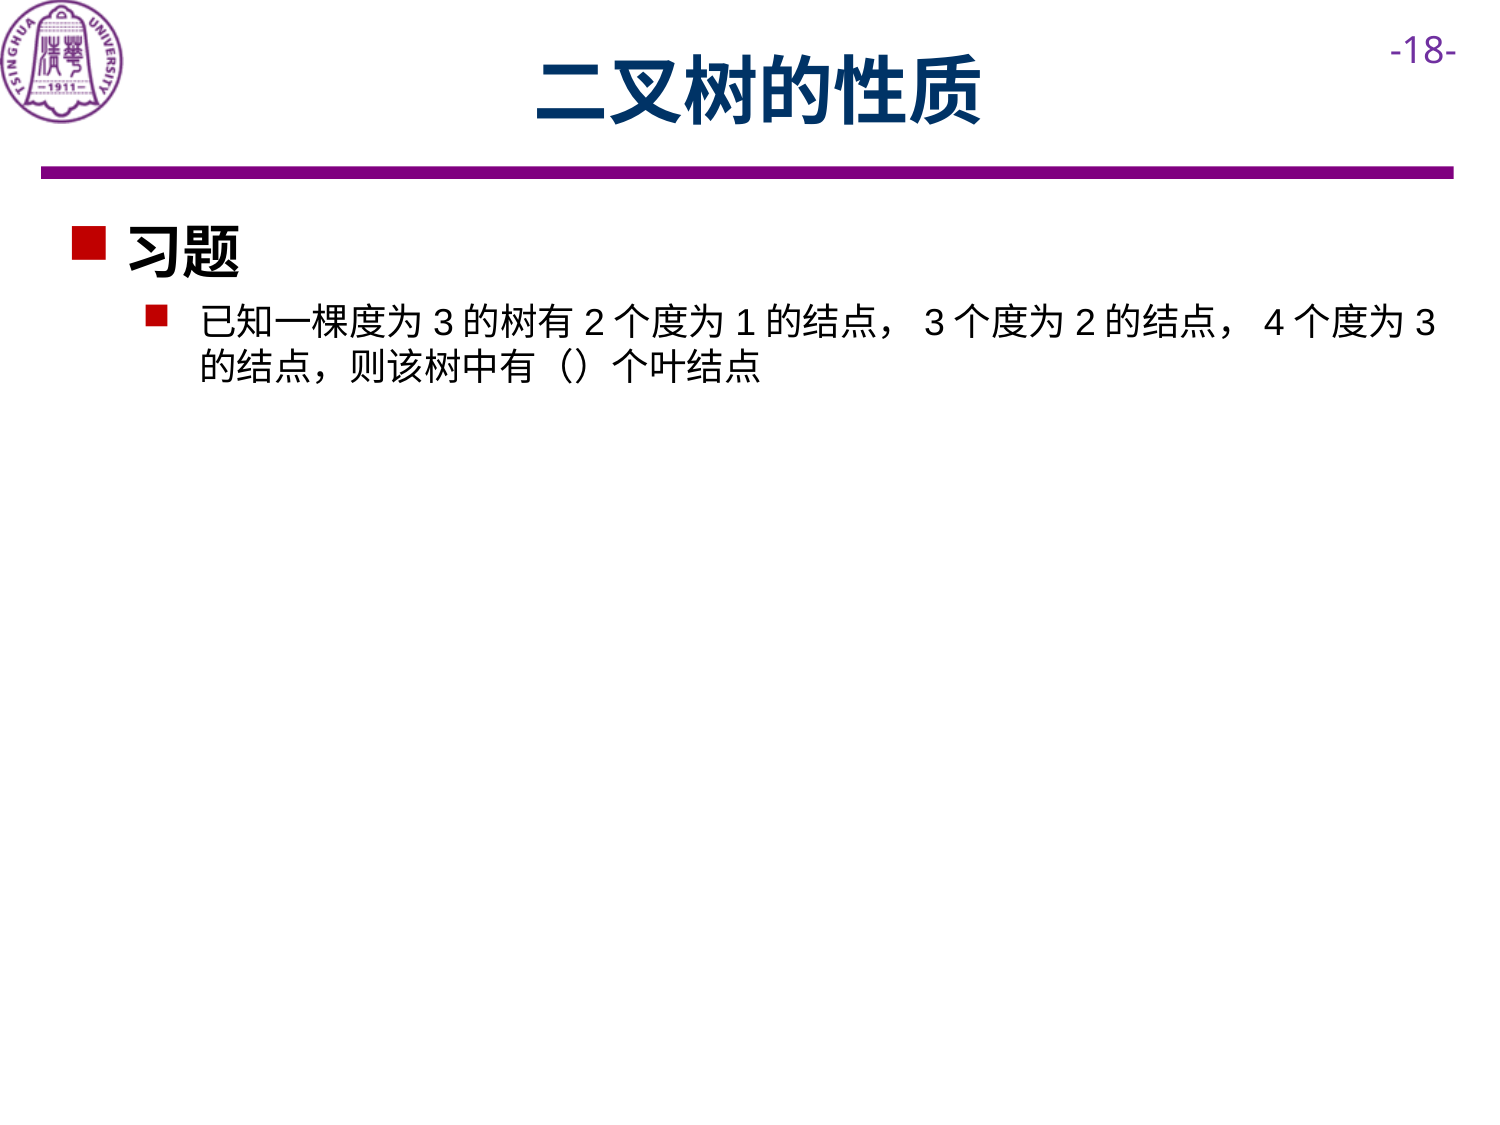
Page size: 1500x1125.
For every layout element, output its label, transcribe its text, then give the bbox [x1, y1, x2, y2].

title 二叉树的性质 [135, 13, 1383, 165]
text_box 习题 已知一棵度为3的树有2个度为1的结点，3个度为2的结点，4个度为3的结点，则该树中有（）个叶结点 [53, 208, 1453, 396]
picture [0, 0, 124, 124]
